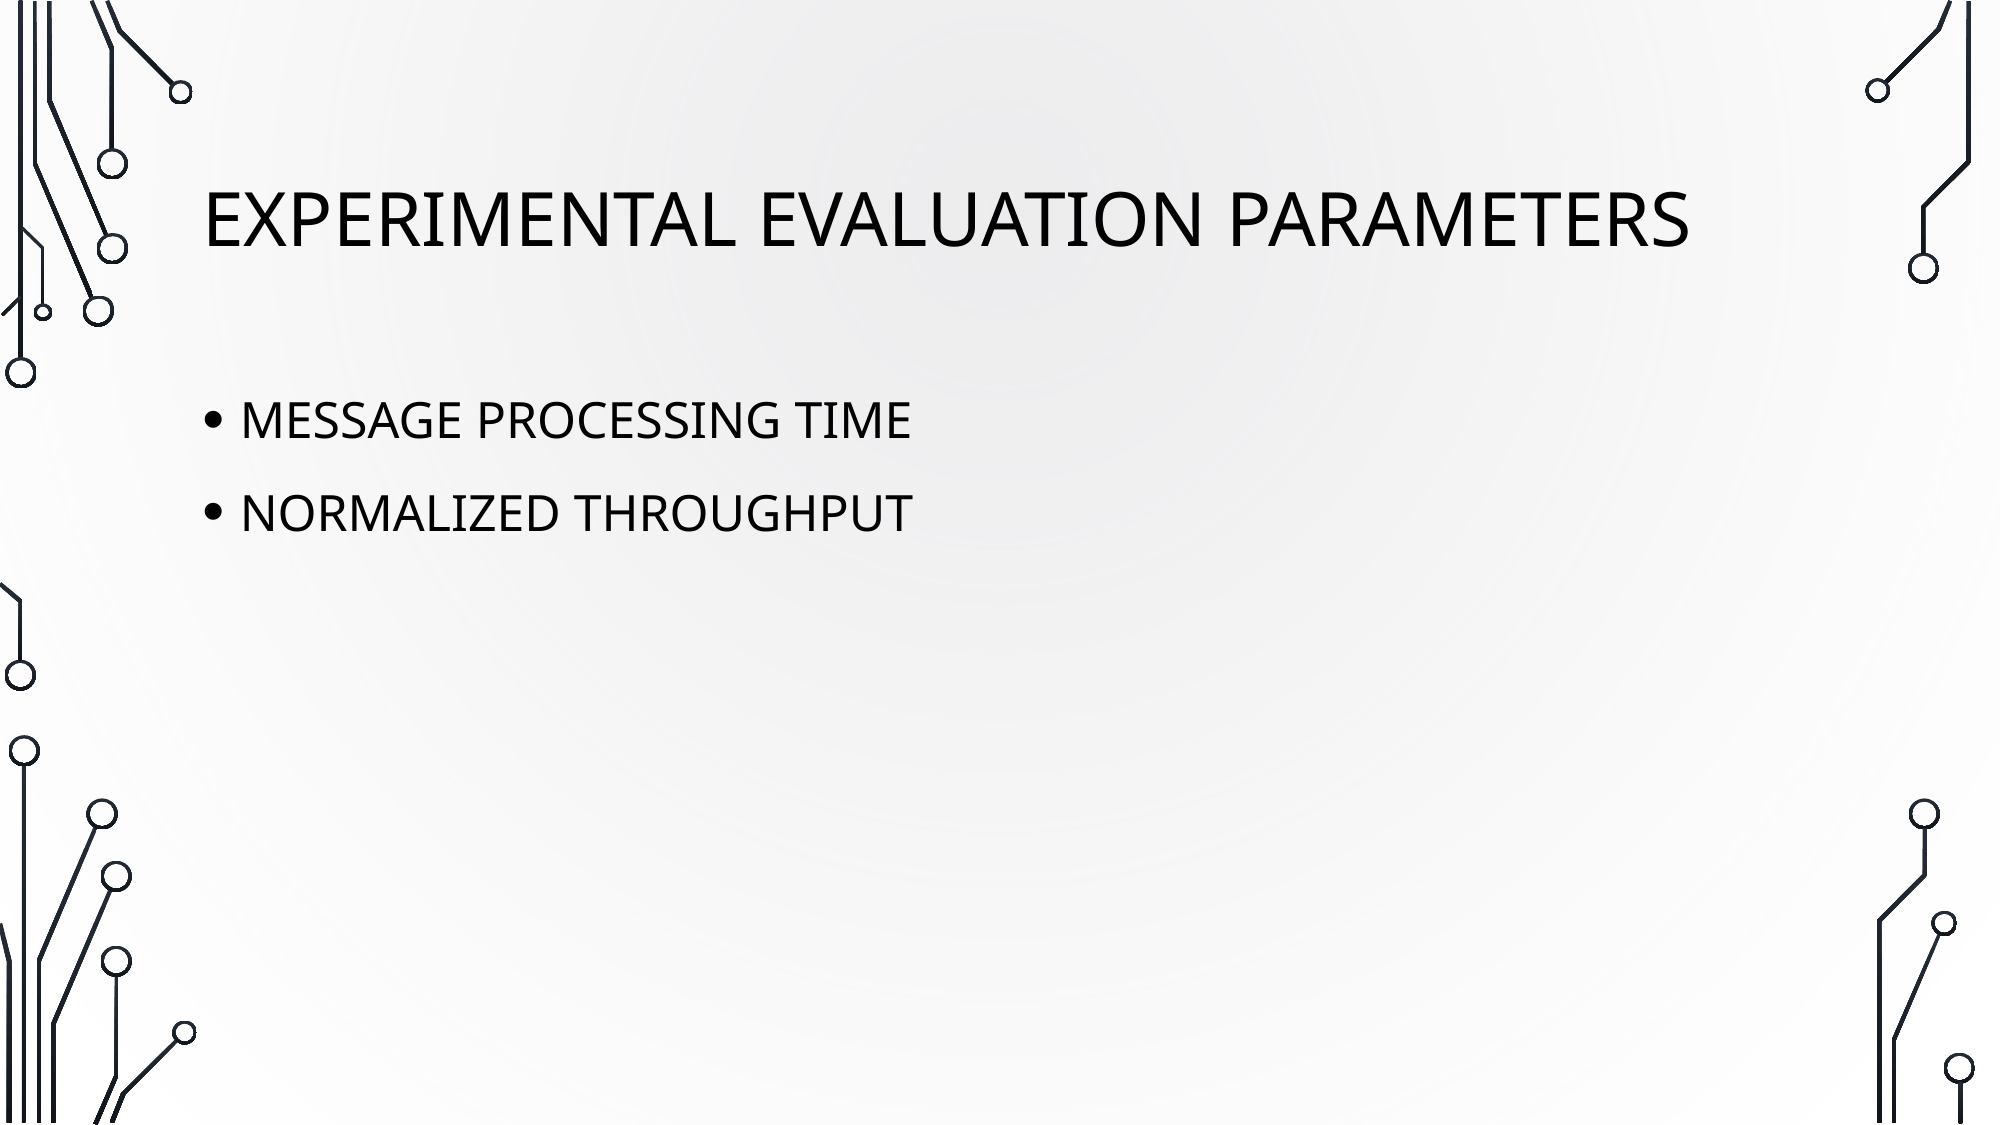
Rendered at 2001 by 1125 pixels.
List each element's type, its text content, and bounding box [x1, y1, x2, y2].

list MESSAGE PROCESSING TIME NORMALIZED THROUGHPUT [187, 369, 1813, 950]
title EXPERIMENTAL EVALUATION PARAMETERS [187, 101, 1813, 344]
